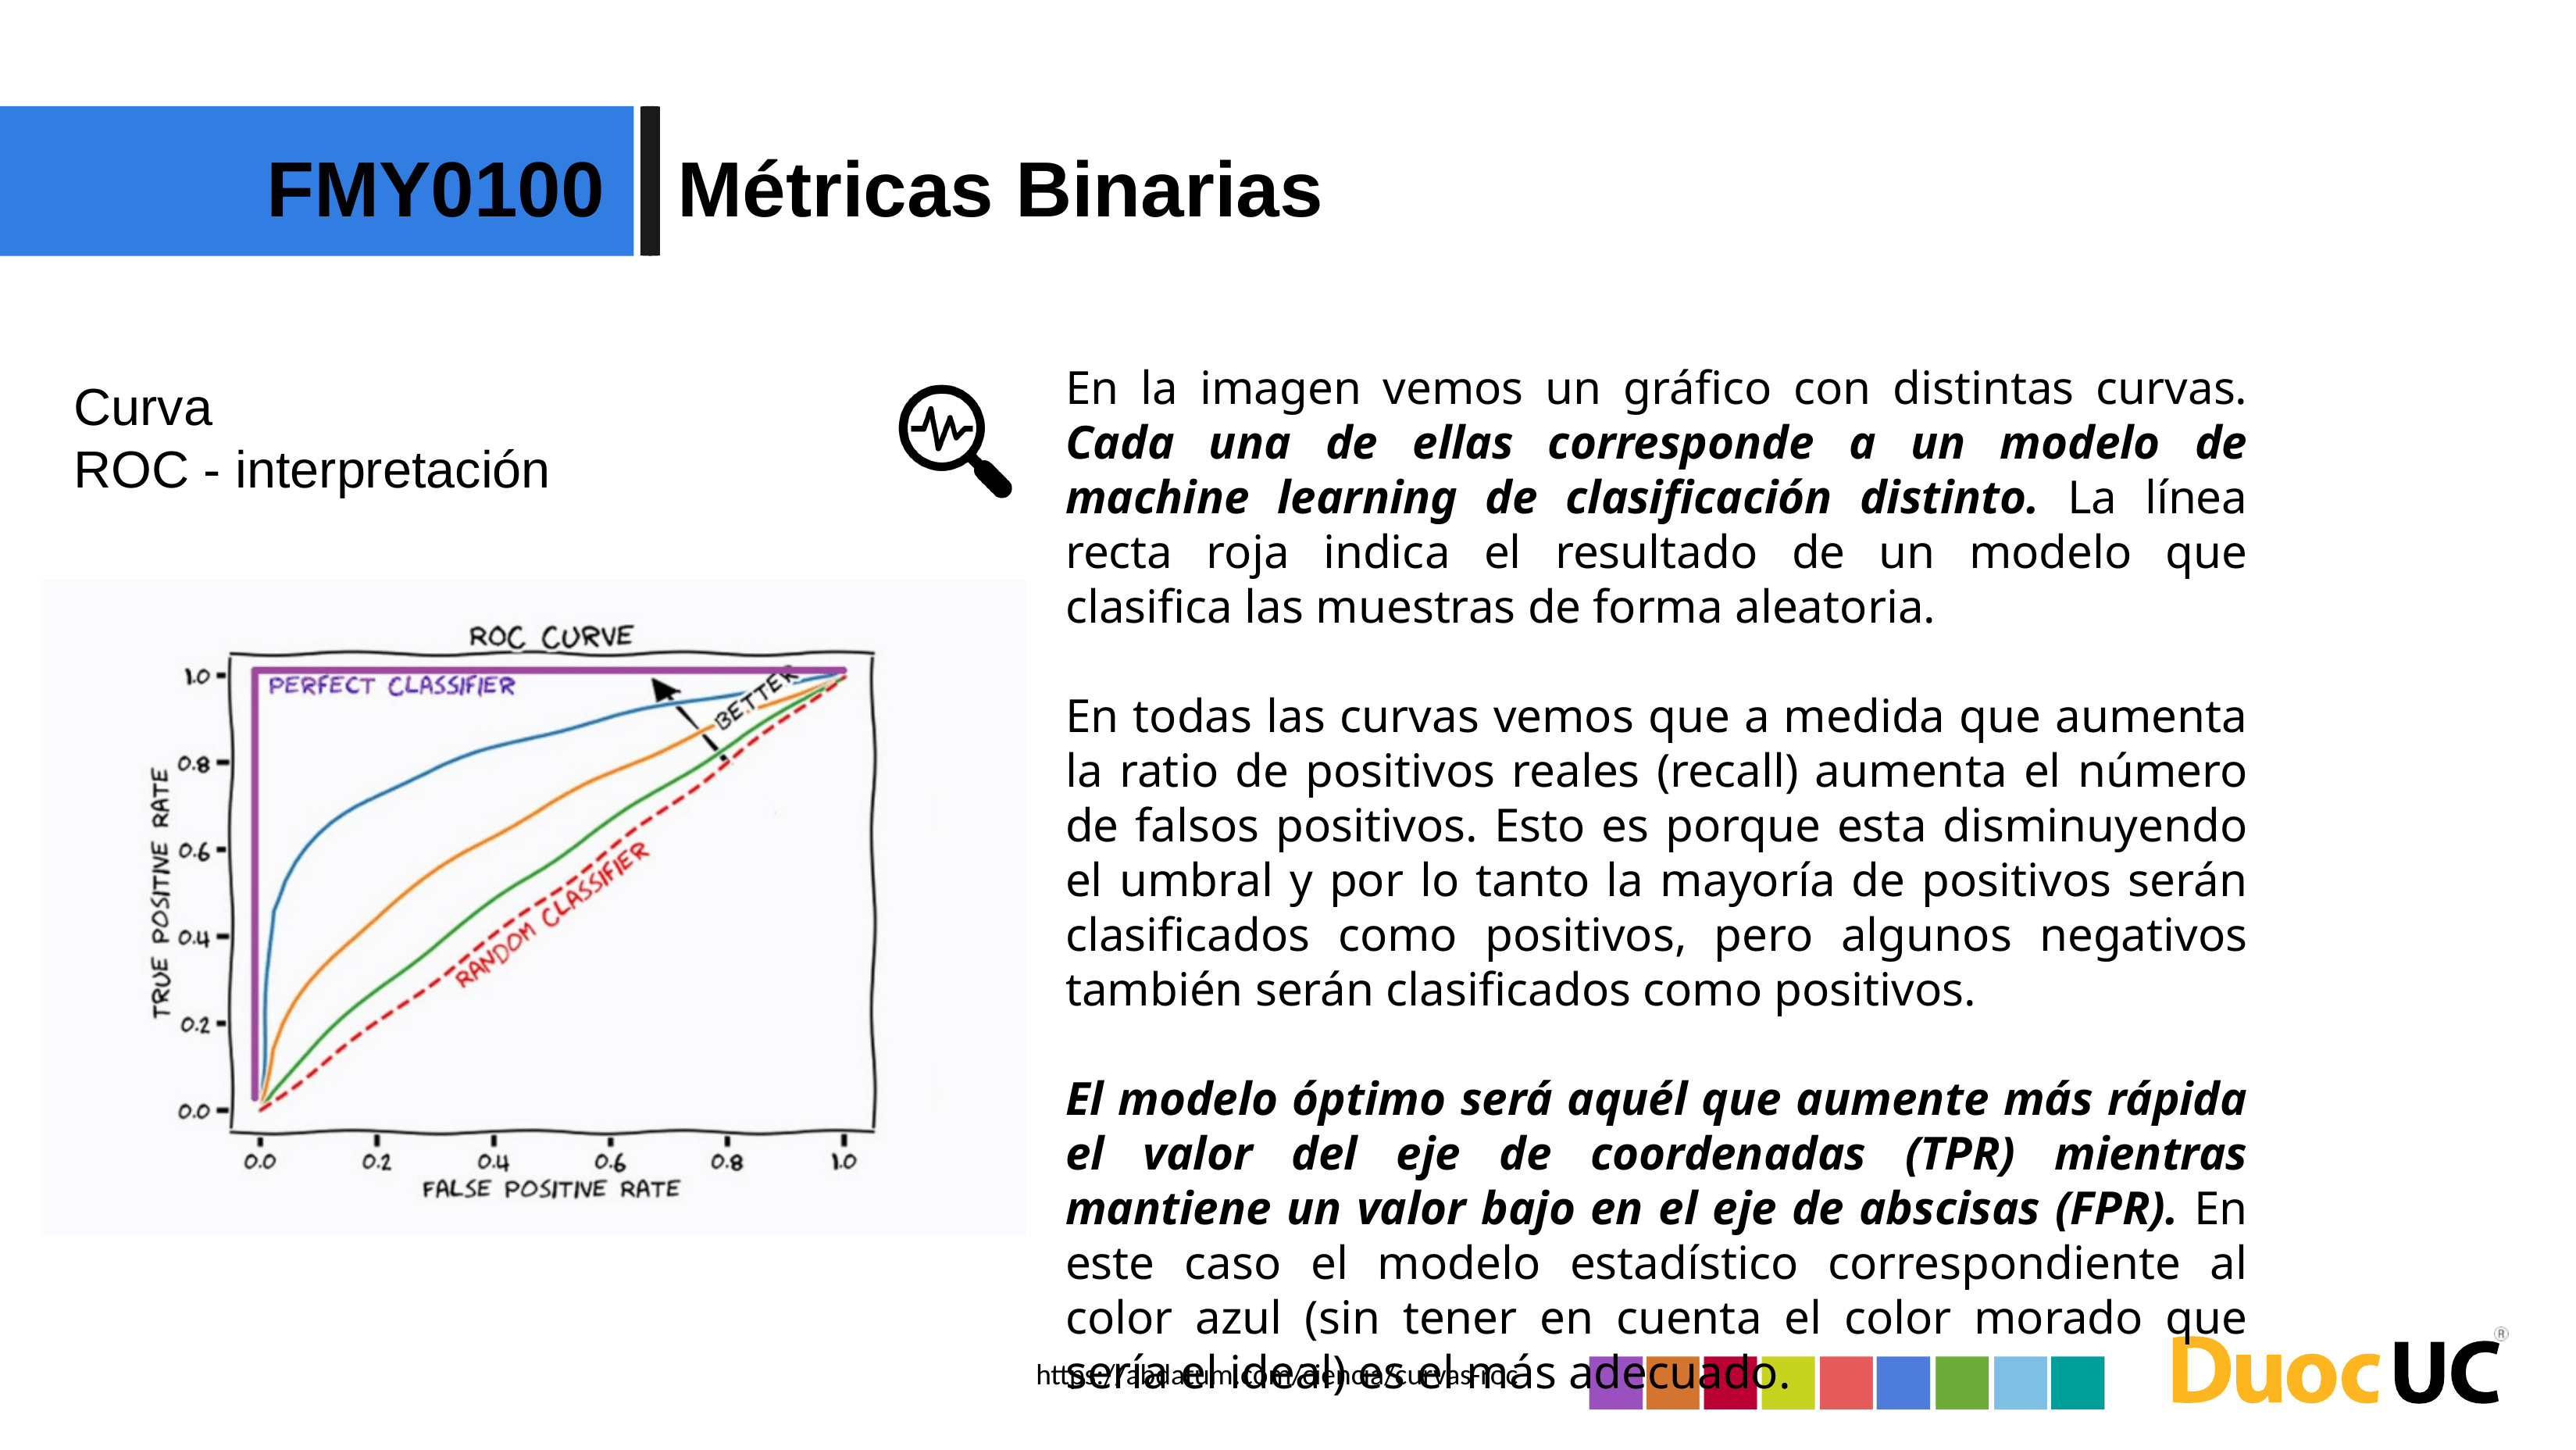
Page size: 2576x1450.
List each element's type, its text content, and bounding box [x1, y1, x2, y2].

picture [41, 580, 1026, 1237]
picture [887, 373, 1025, 510]
list Curva ROC - interpretación [73, 373, 712, 500]
text_box https://abdatum.com/ciencia/curvas-roc [1024, 1349, 1591, 1397]
list FMY0100 [67, 138, 605, 234]
list Métricas Binarias [677, 138, 1971, 234]
picture [2494, 1327, 2509, 1341]
text_box En la imagen vemos un gráfico con distintas curvas. Cada una de ellas corresponde a un modelo de machine learning de clasificación distinto. La línea recta roja indica el resultado de un modelo que clasifica las muestras de forma aleatoria. En todas las curvas vemos que a medida que aumenta la ratio de positivos reales (recall) aumenta el número de falsos positivos. Esto es porque esta disminuyendo el umbral y por lo tanto la mayoría de positivos serán clasificados como positivos, pero algunos negativos también serán clasificados como positivos. El modelo óptimo será aquél que aumente más rápida el valor del eje de coordenadas (TPR) mientras mantiene un valor bajo en el eje de abscisas (FPR). En este caso el modelo estadístico correspondiente al color azul (sin tener en cuenta el color morado que sería el ideal) es el más adecuado. [1065, 347, 2248, 1450]
